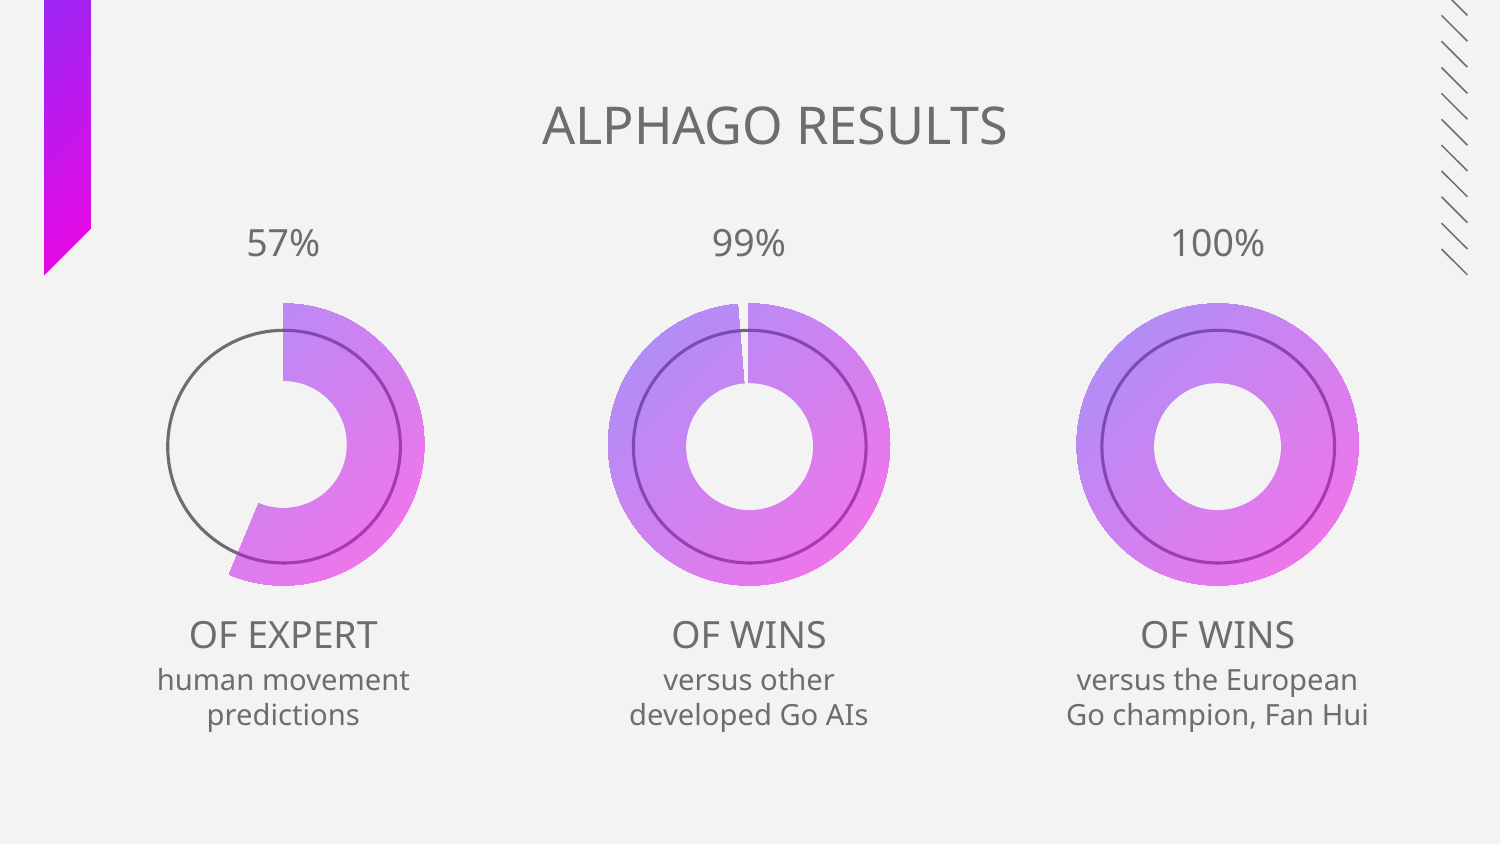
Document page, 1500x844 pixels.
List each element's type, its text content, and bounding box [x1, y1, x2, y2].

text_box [142, 303, 425, 586]
text_box human movement predictions [113, 646, 454, 778]
text_box 100% [1083, 209, 1352, 273]
text_box versus other developed Go AIs [578, 646, 920, 778]
text_box versus the European Go champion, Fan Hui [1047, 646, 1388, 778]
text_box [607, 303, 891, 586]
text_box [1076, 303, 1359, 586]
text_box OF EXPERT [142, 596, 425, 672]
text_box OF WINS [615, 596, 883, 672]
title ALPHAGO RESULTS [106, 77, 1444, 231]
text_box 99% [615, 209, 883, 273]
text_box 57% [149, 209, 417, 273]
text_box OF WINS [1083, 596, 1352, 672]
